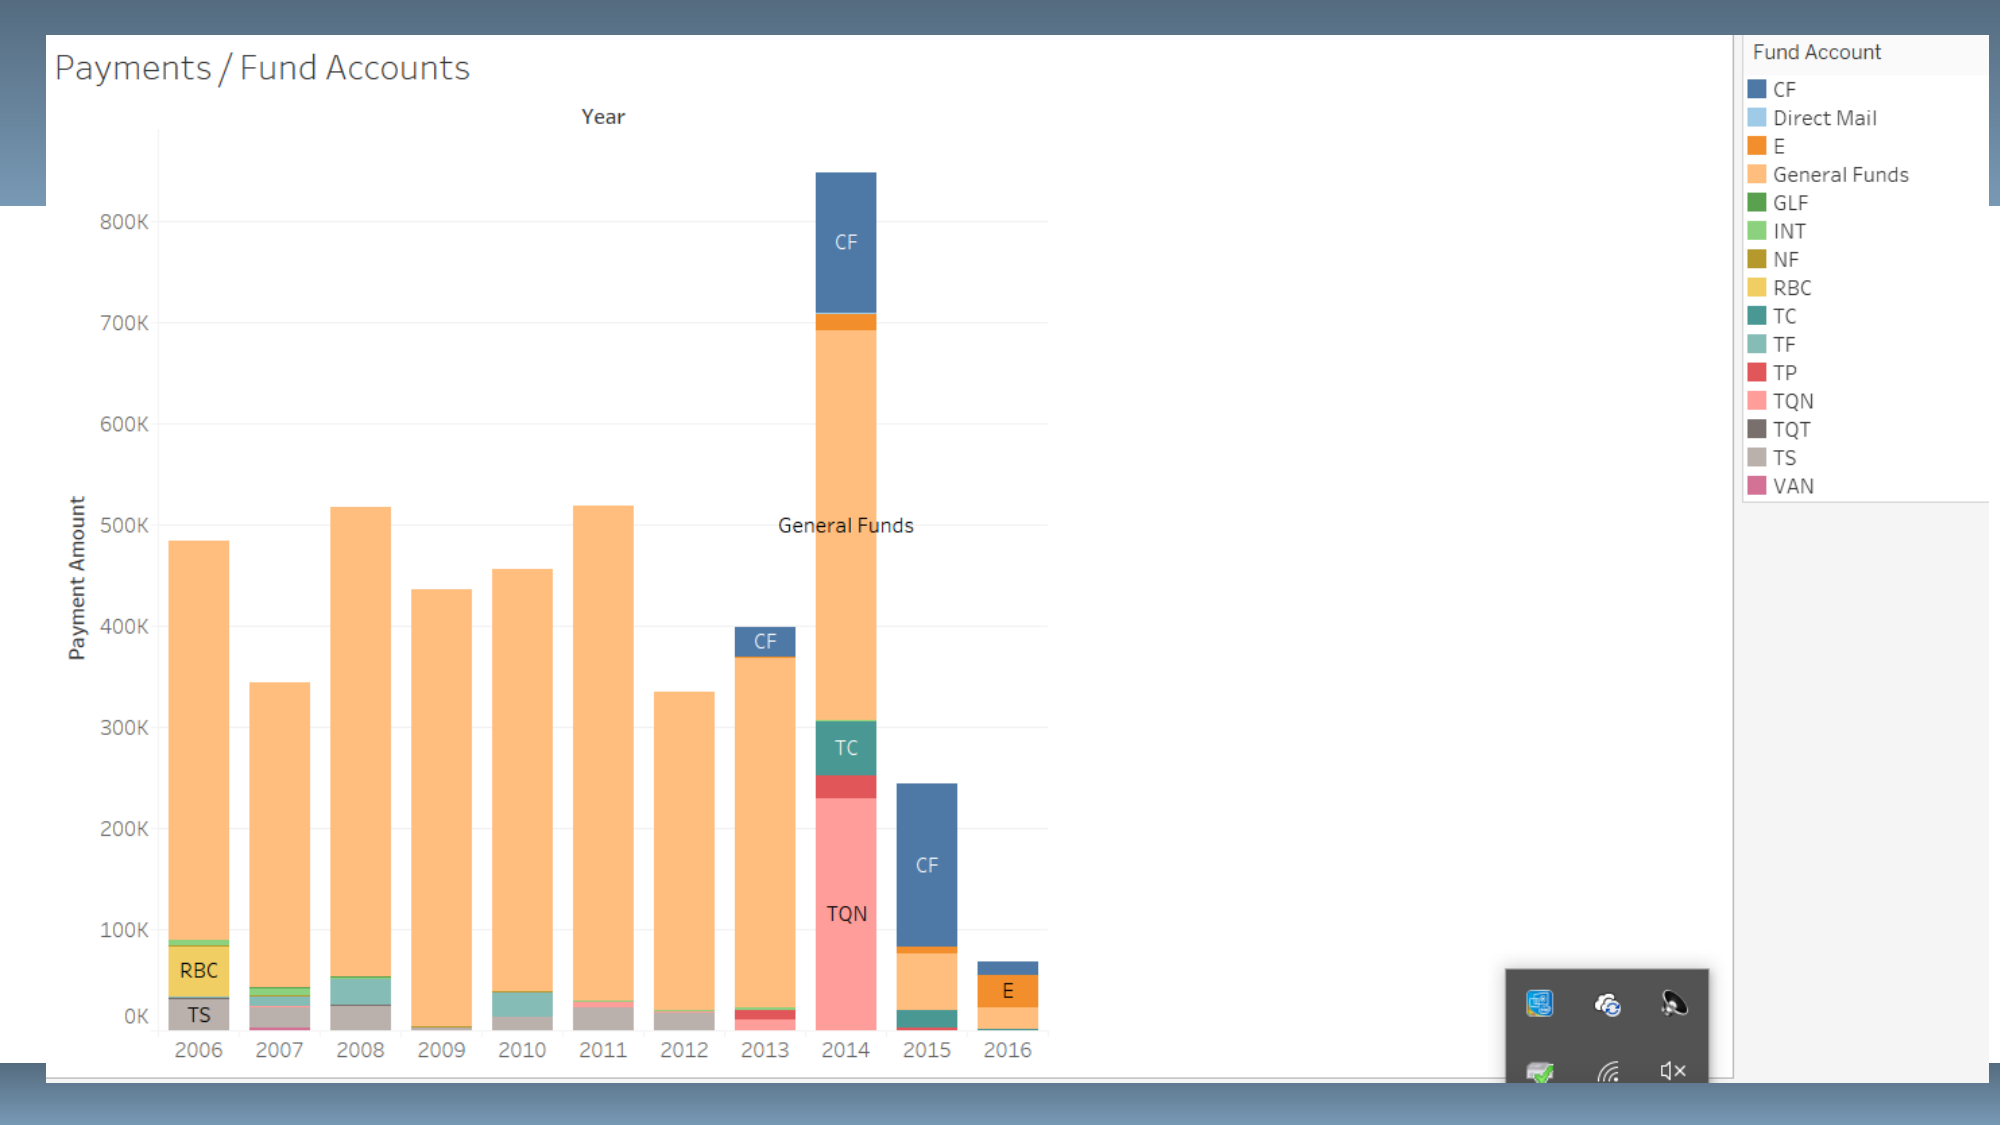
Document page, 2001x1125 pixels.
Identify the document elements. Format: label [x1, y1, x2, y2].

text_box [0, 0, 2000, 207]
picture [46, 35, 1989, 1083]
text_box [0, 1063, 2000, 1125]
